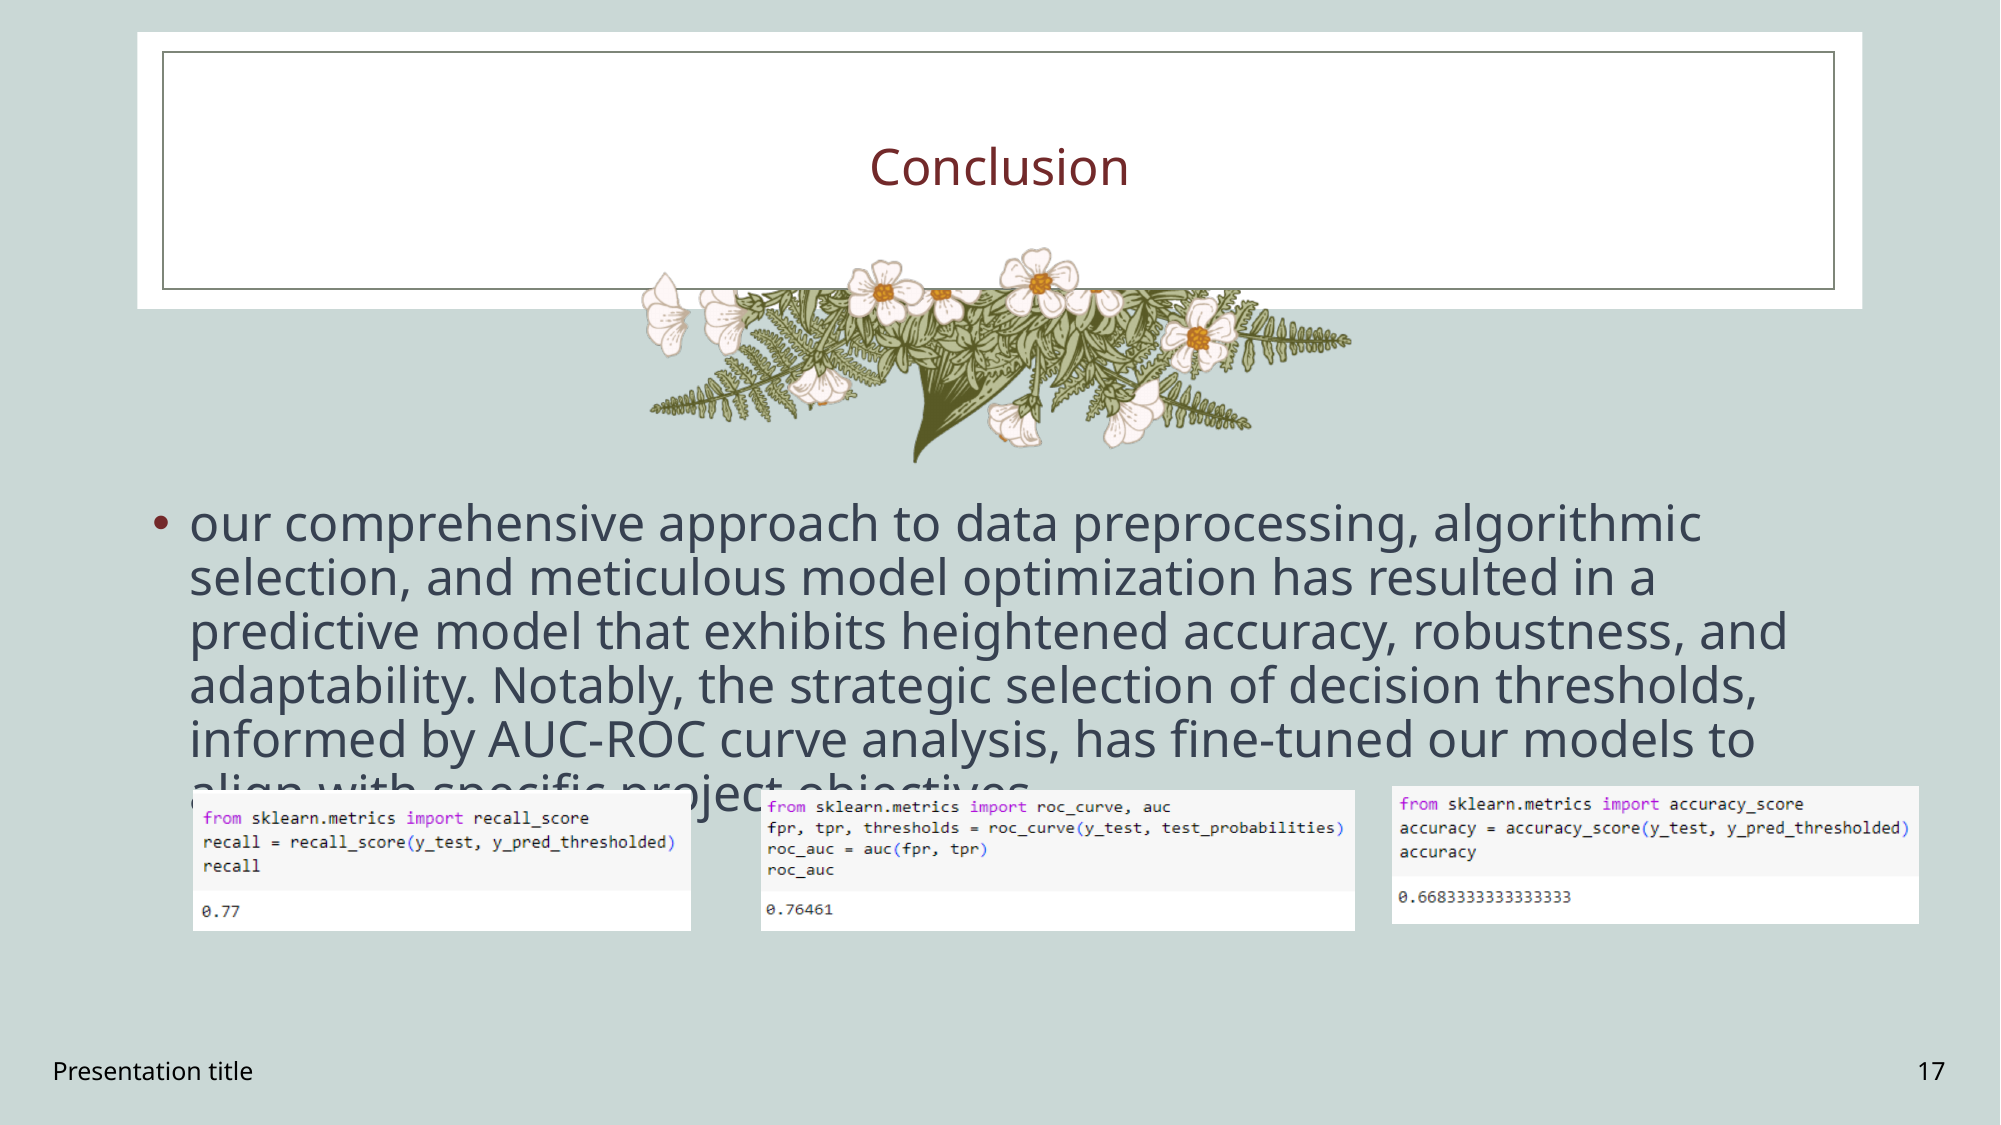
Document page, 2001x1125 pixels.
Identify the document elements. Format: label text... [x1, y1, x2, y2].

slide_number 17 [1510, 1042, 1961, 1103]
picture [761, 790, 1355, 931]
title Conclusion [137, 79, 1863, 266]
footer Presentation title [37, 1042, 713, 1103]
picture [193, 790, 691, 931]
picture [635, 266, 1361, 478]
picture [1392, 786, 1919, 924]
list our comprehensive approach to data preprocessing, algorithmic selection, and meticulous model optimization has resulted in a predictive model that exhibits heightened accuracy, robustness, and adaptability. Notably, the strategic selection of decision thresholds, informed by AUC-ROC curve analysis, has fine-tuned our models to align with specific project objectives [137, 490, 1863, 1061]
